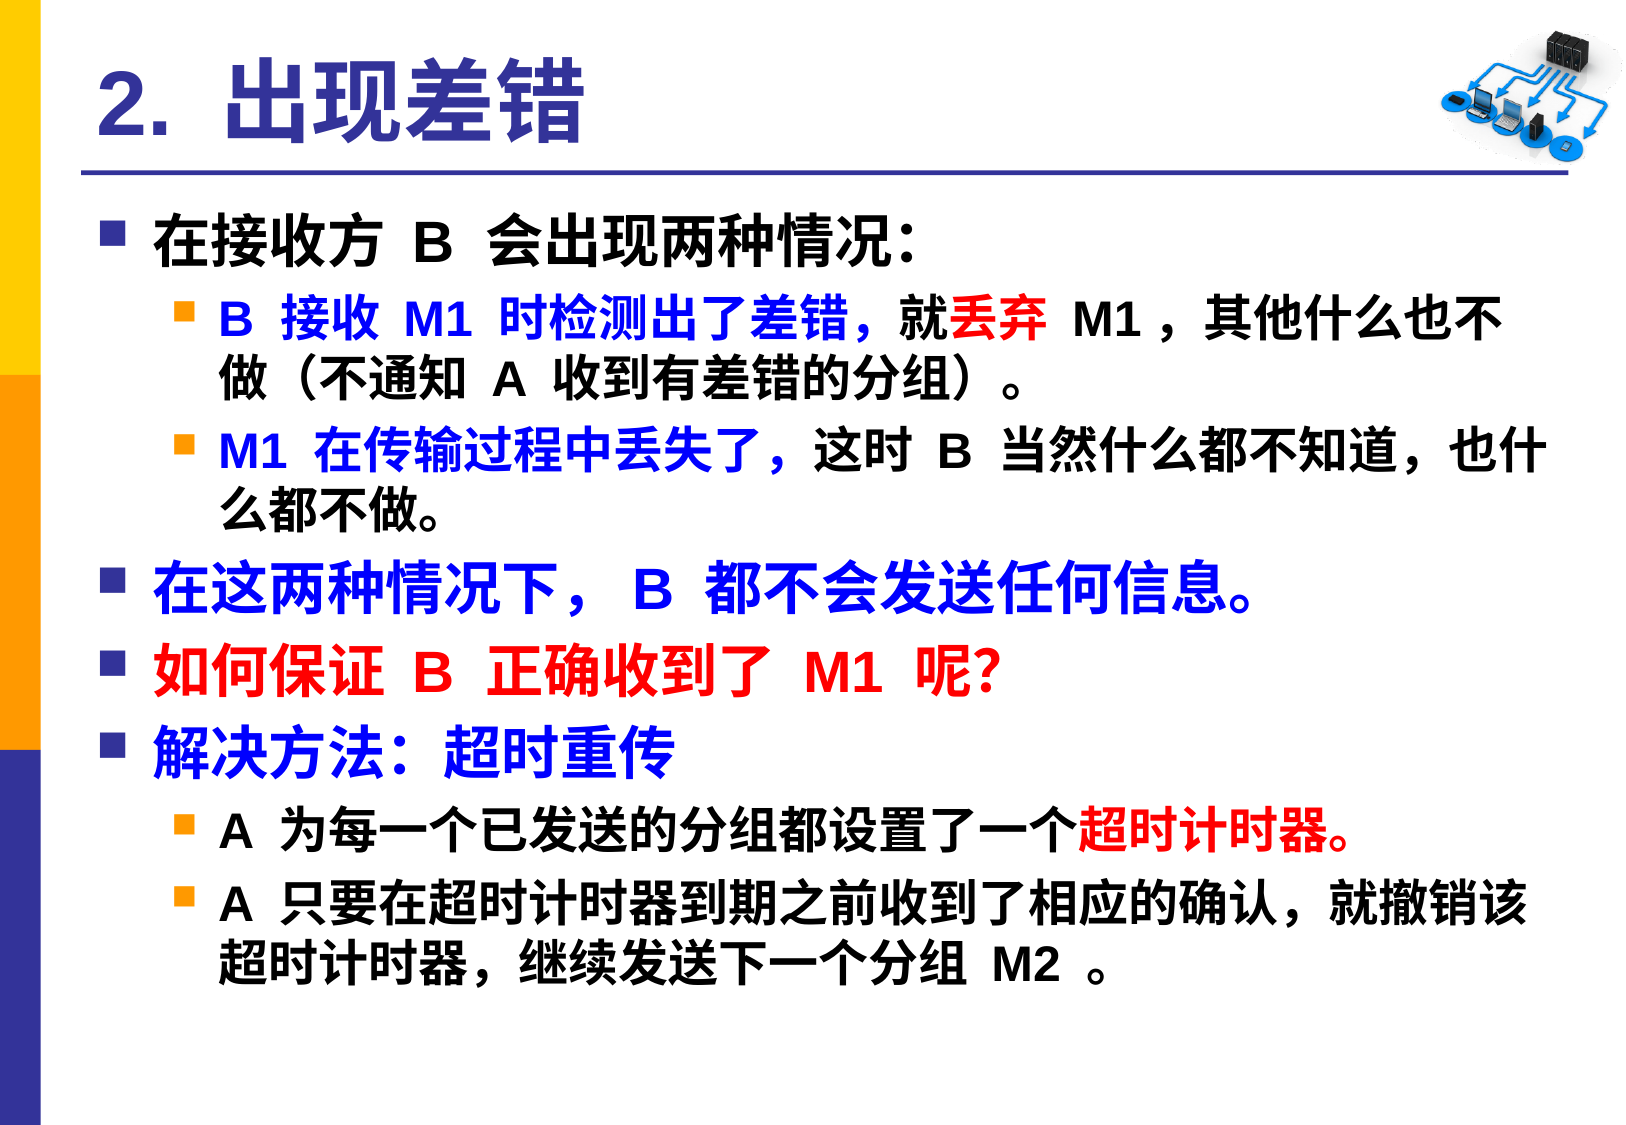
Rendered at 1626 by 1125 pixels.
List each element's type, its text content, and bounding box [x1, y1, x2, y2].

picture [1438, 30, 1624, 165]
list 在接收方 B 会出现两种情况： B 接收 M1 时检测出了差错，就丢弃 M1，其他什么也不做（不通知 A 收到有差错的分组）。 M1 在传输过程中丢失了，这时 B 当然什么都不知道，也什么都不做。 在这两种情况下，B 都不会发送任何信息。 如何保证 B 正确收到了 M1 呢？ 解决方法：超时重传 A 为每一个已发送的分组都设置了一个超时计时器。 A 只要在超时计时器到期之前收到了相应的确认，就撤销该超时计时器，继续发送下一个分组 M2 。 [81, 196, 1569, 1006]
title 2. 出现差错 [81, 30, 1569, 161]
